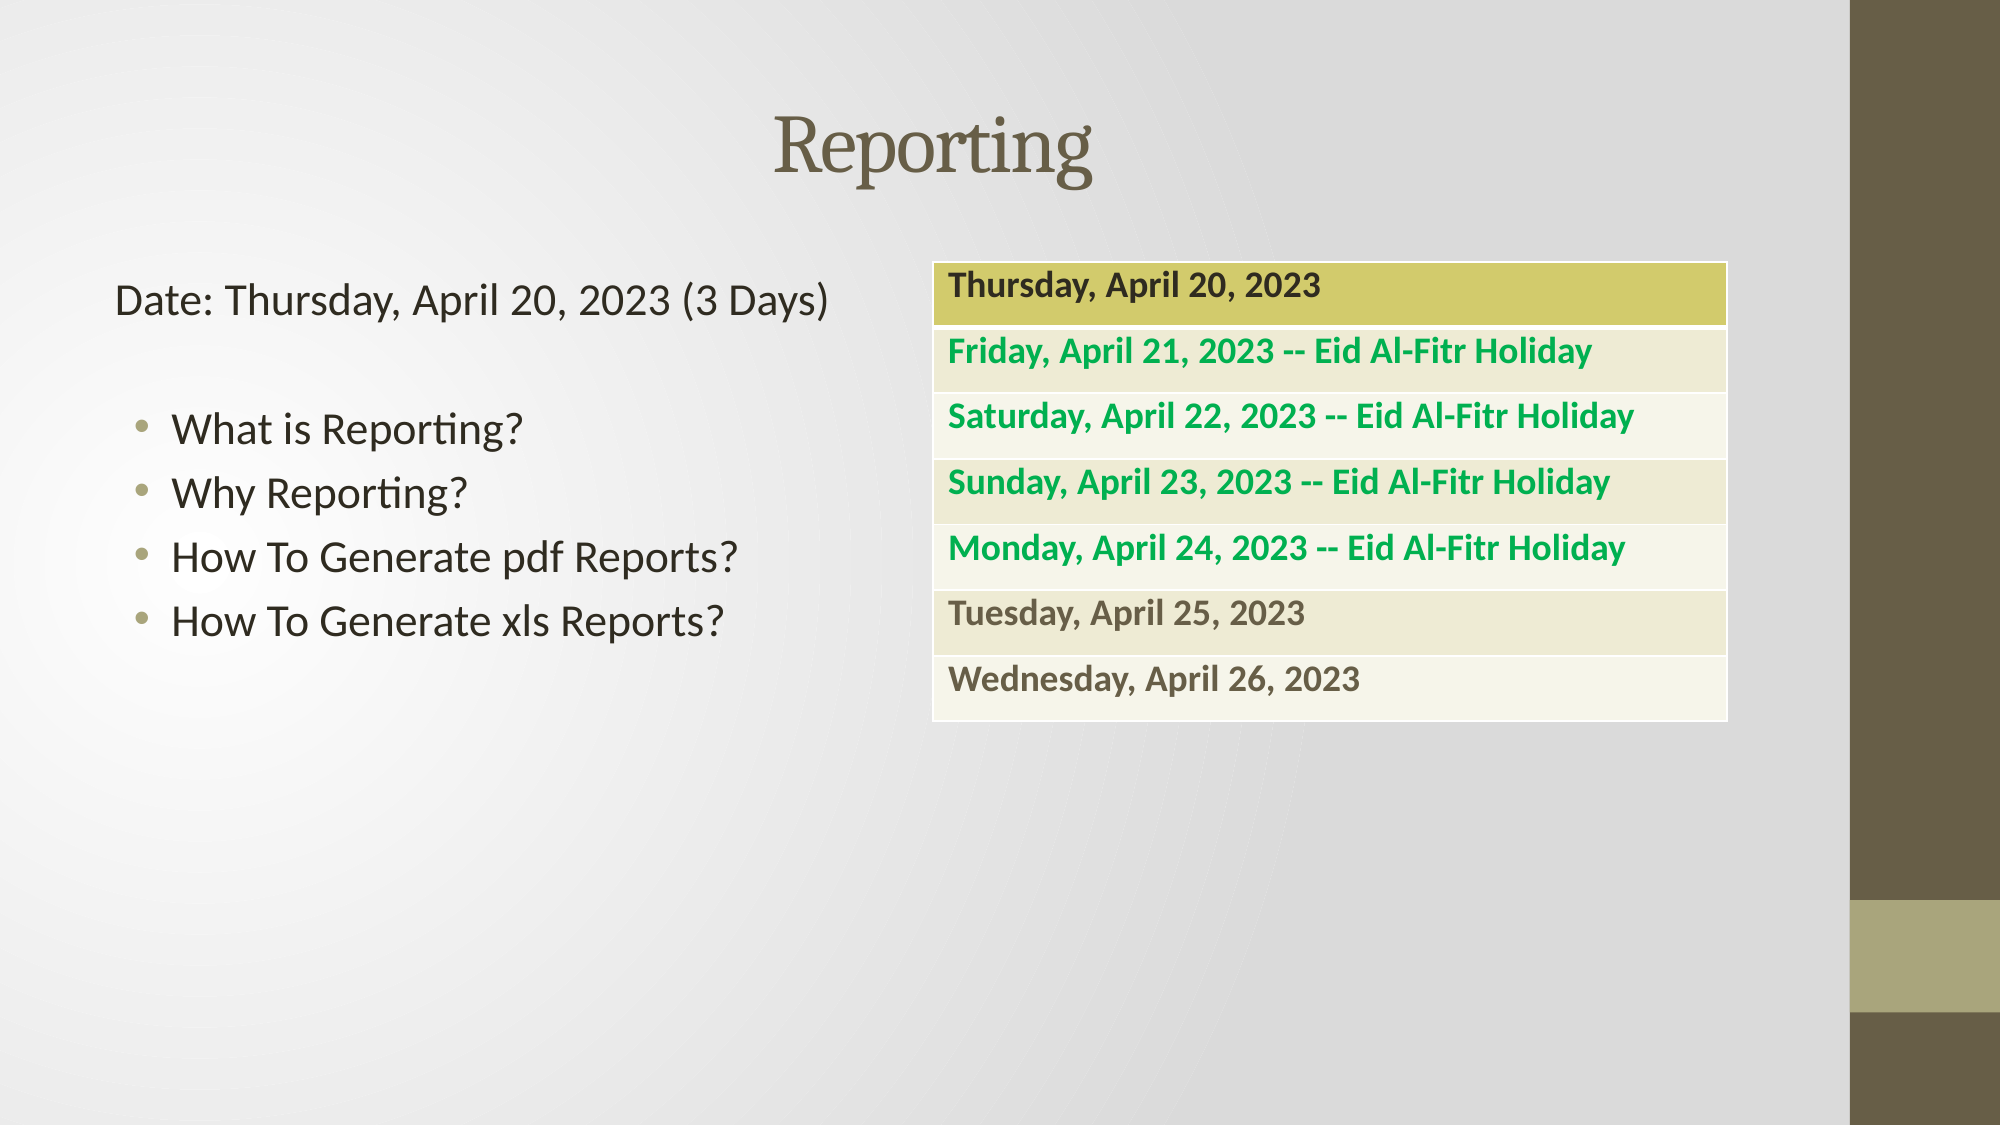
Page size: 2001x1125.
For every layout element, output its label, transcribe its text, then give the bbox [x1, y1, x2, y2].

table_cell Sunday, April 23, 2023 -- Eid Al-Fitr Holiday [934, 460, 1726, 524]
table_cell Tuesday, April 25, 2023 [934, 591, 1726, 655]
table_cell Friday, April 21, 2023 -- Eid Al-Fitr Holiday [934, 330, 1726, 392]
table_cell Wednesday, April 26, 2023 [934, 657, 1726, 720]
table_header Thursday, April 20, 2023 [934, 263, 1726, 325]
list Date: Thursday, April 20, 2023 (3 Days) What is Reporting? Why Reporting? How To Generate pdf Reports? How To Generate xls Reports? [99, 262, 1767, 1050]
title Reporting [99, 45, 1767, 233]
table_cell Saturday, April 22, 2023 -- Eid Al-Fitr Holiday [934, 394, 1726, 458]
table_cell Monday, April 24, 2023 -- Eid Al-Fitr Holiday [934, 525, 1726, 589]
